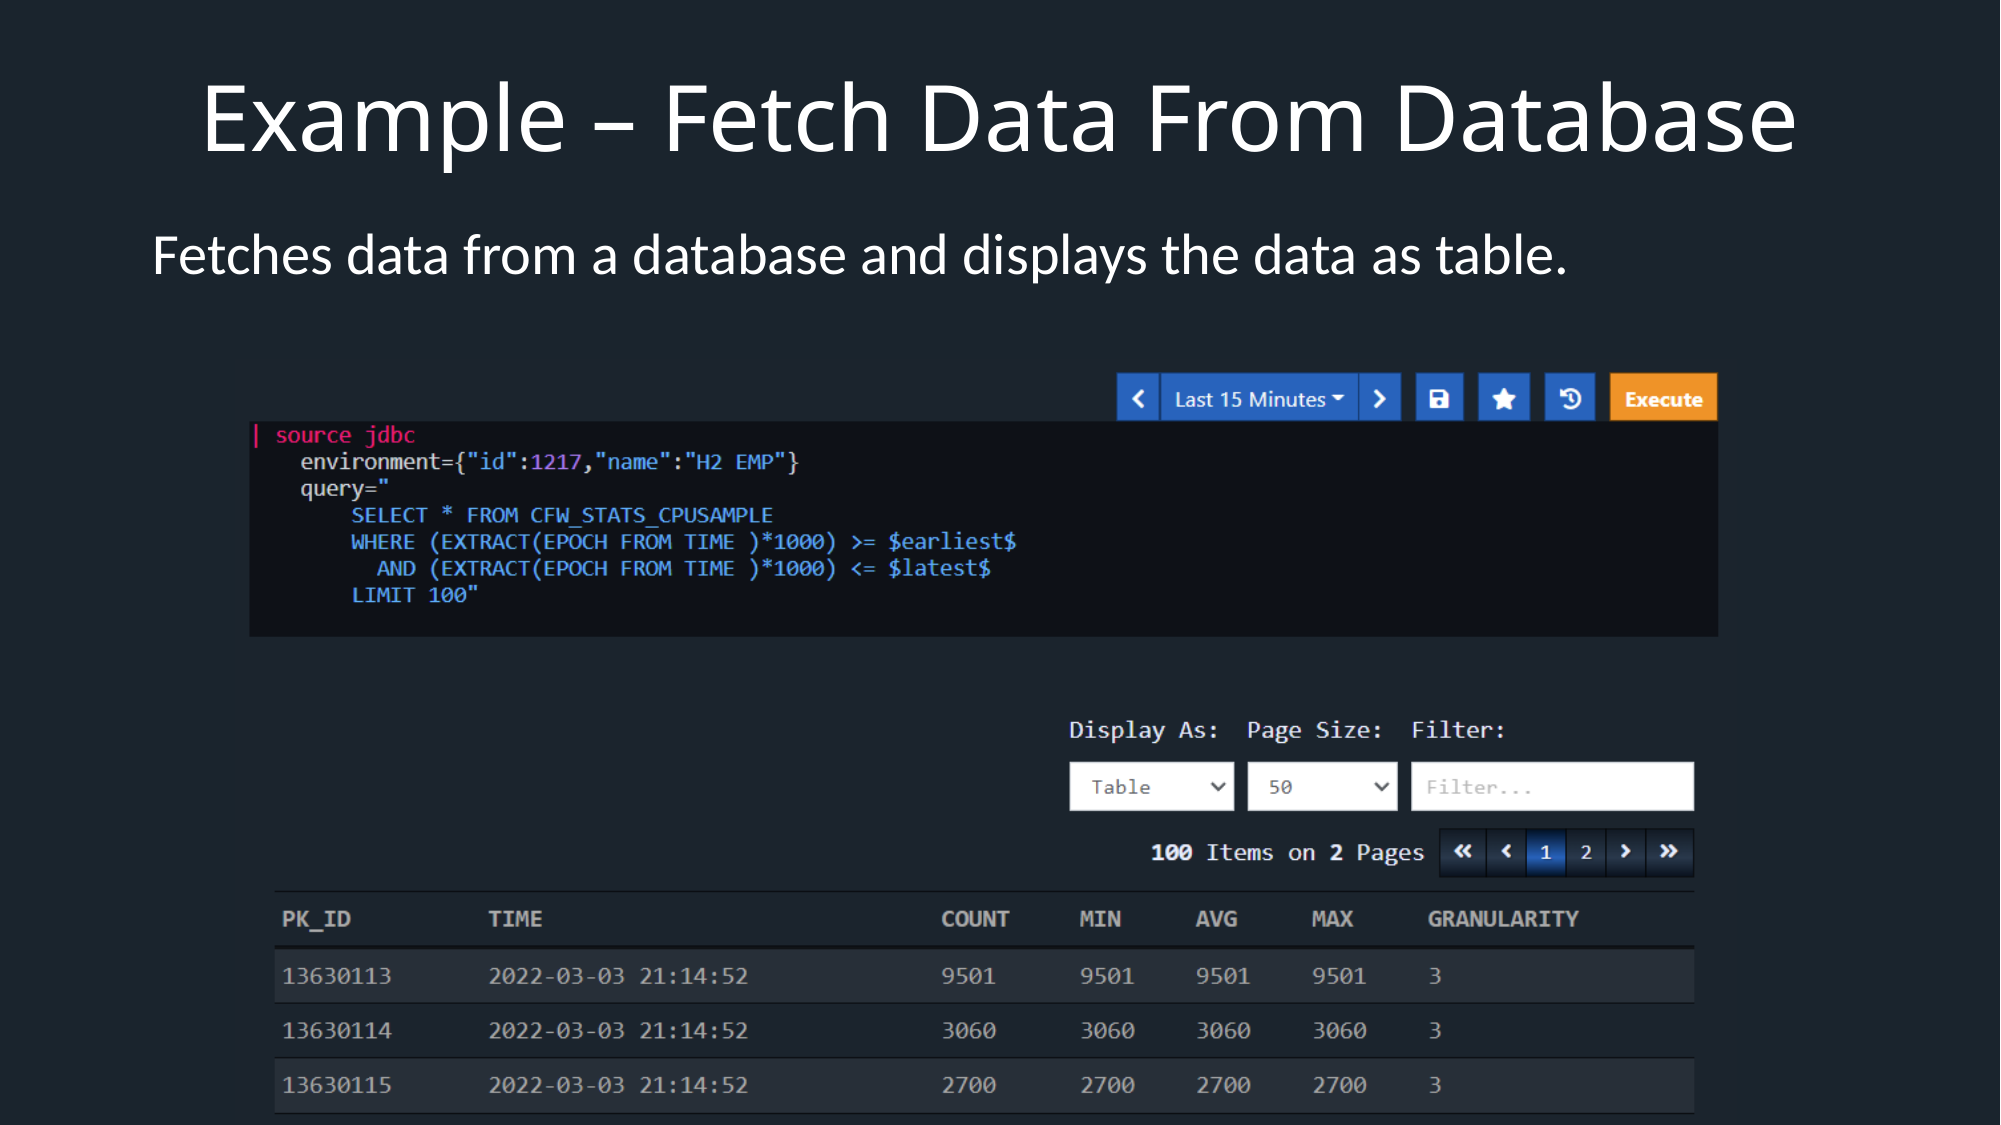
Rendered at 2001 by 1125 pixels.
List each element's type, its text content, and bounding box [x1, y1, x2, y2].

picture [235, 359, 1737, 1125]
title Example – Fetch Data From Database [137, 59, 1863, 184]
list Fetches data from a database and displays the data as table. [137, 216, 1863, 341]
